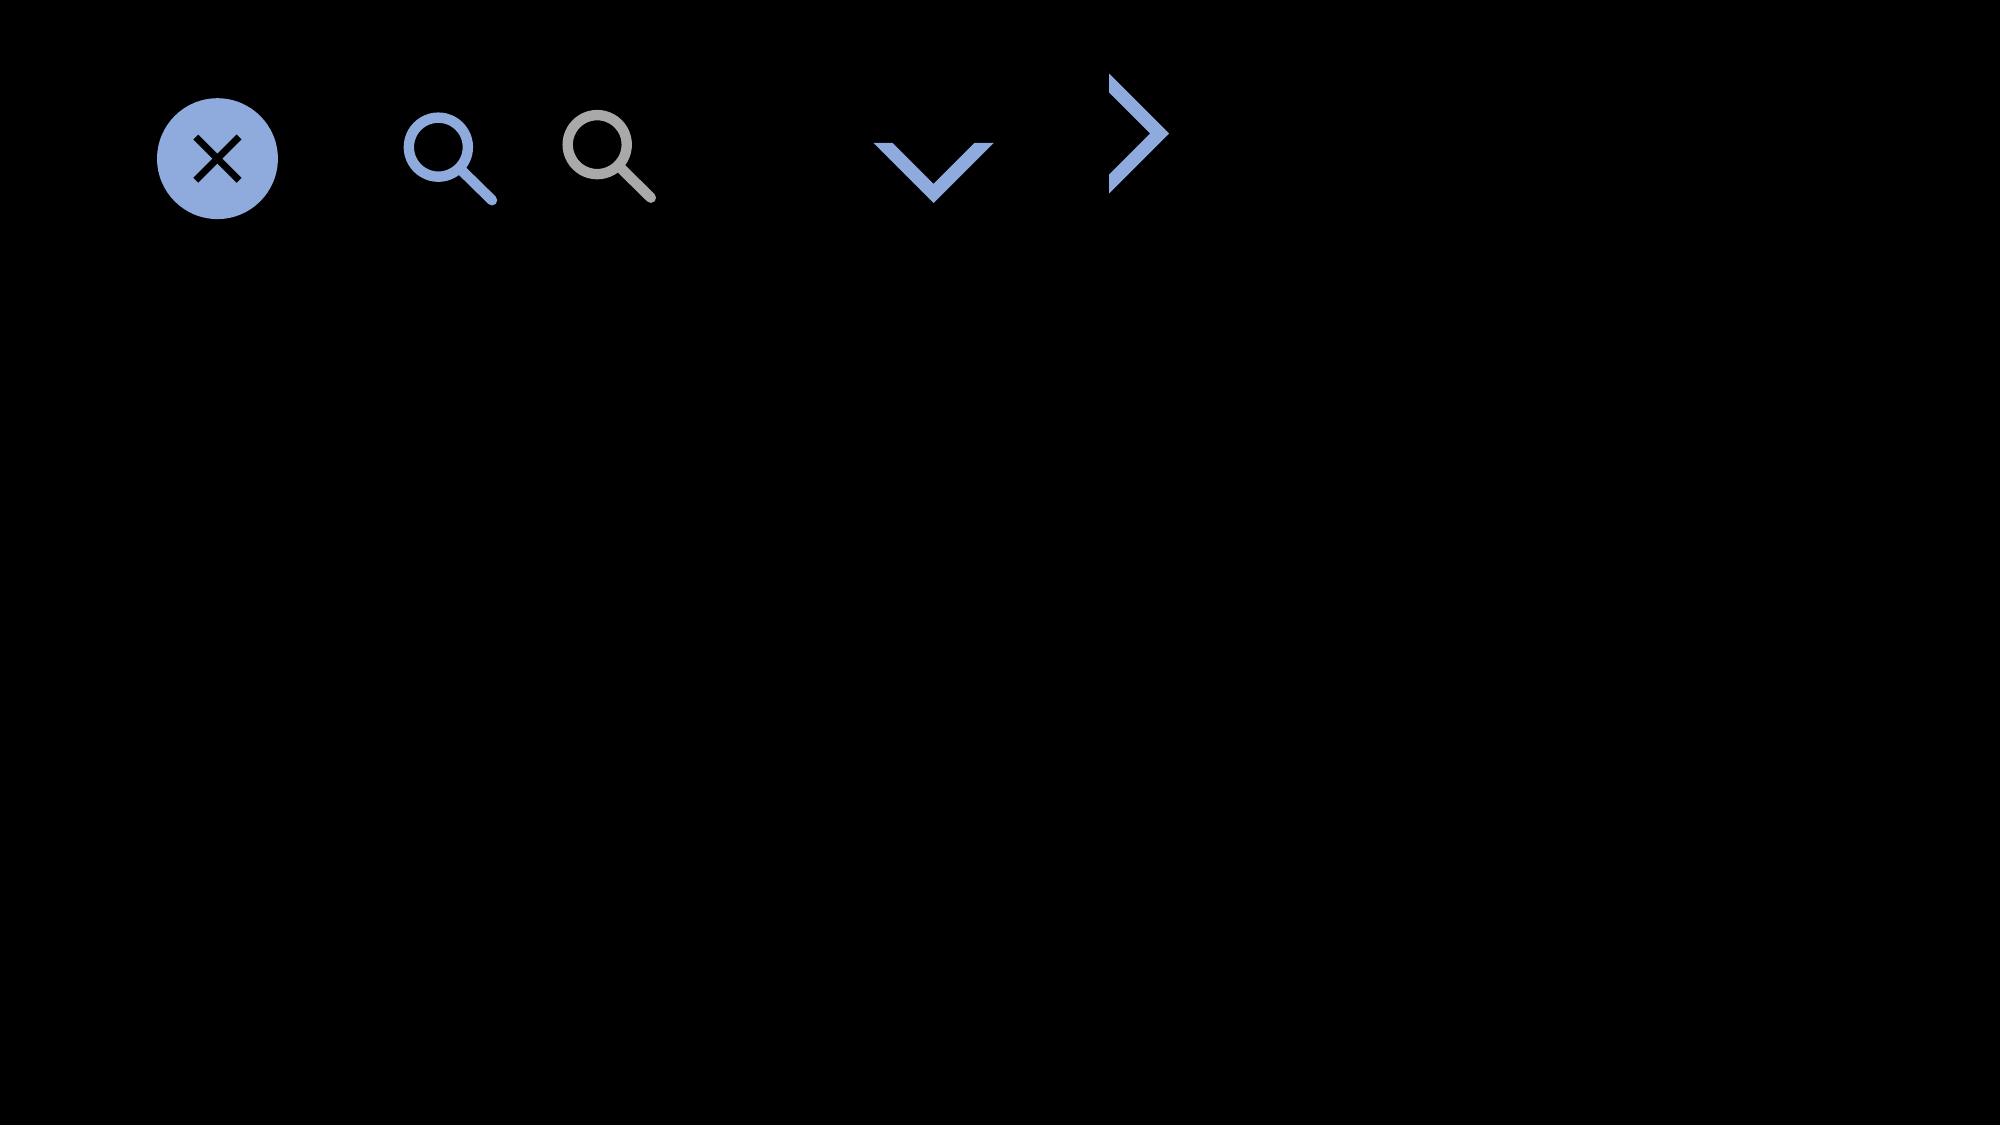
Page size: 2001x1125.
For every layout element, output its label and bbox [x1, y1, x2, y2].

text_box [390, 95, 511, 217]
text_box [548, 95, 670, 217]
text_box [118, 59, 317, 258]
text_box [1035, 59, 1183, 208]
text_box [859, 69, 1008, 217]
